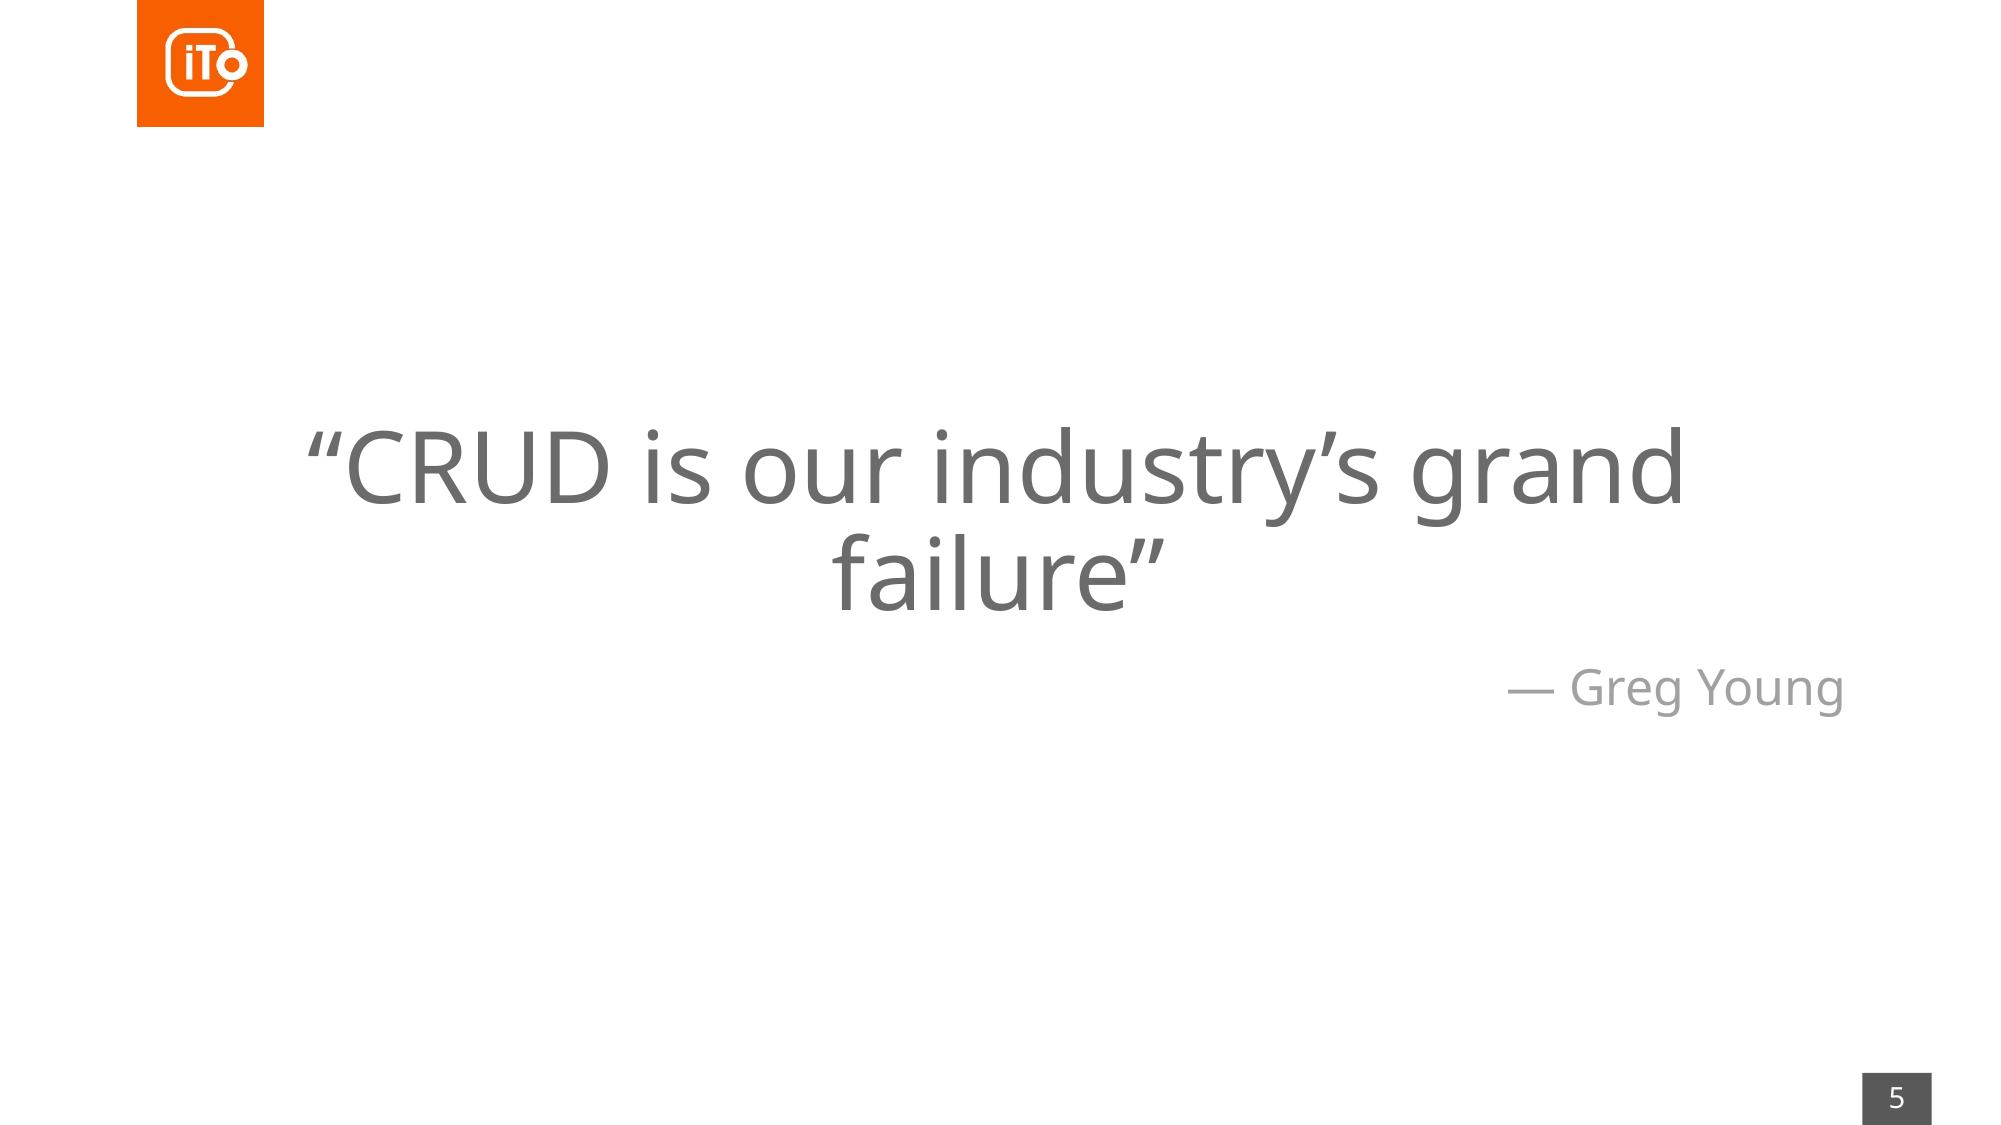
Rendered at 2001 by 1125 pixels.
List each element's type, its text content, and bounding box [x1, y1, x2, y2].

list — Greg Young [136, 654, 1862, 901]
title “CRUD is our industry’s grand failure” [136, 172, 1862, 641]
picture [137, 0, 264, 127]
slide_number 5 [1862, 1072, 1932, 1125]
